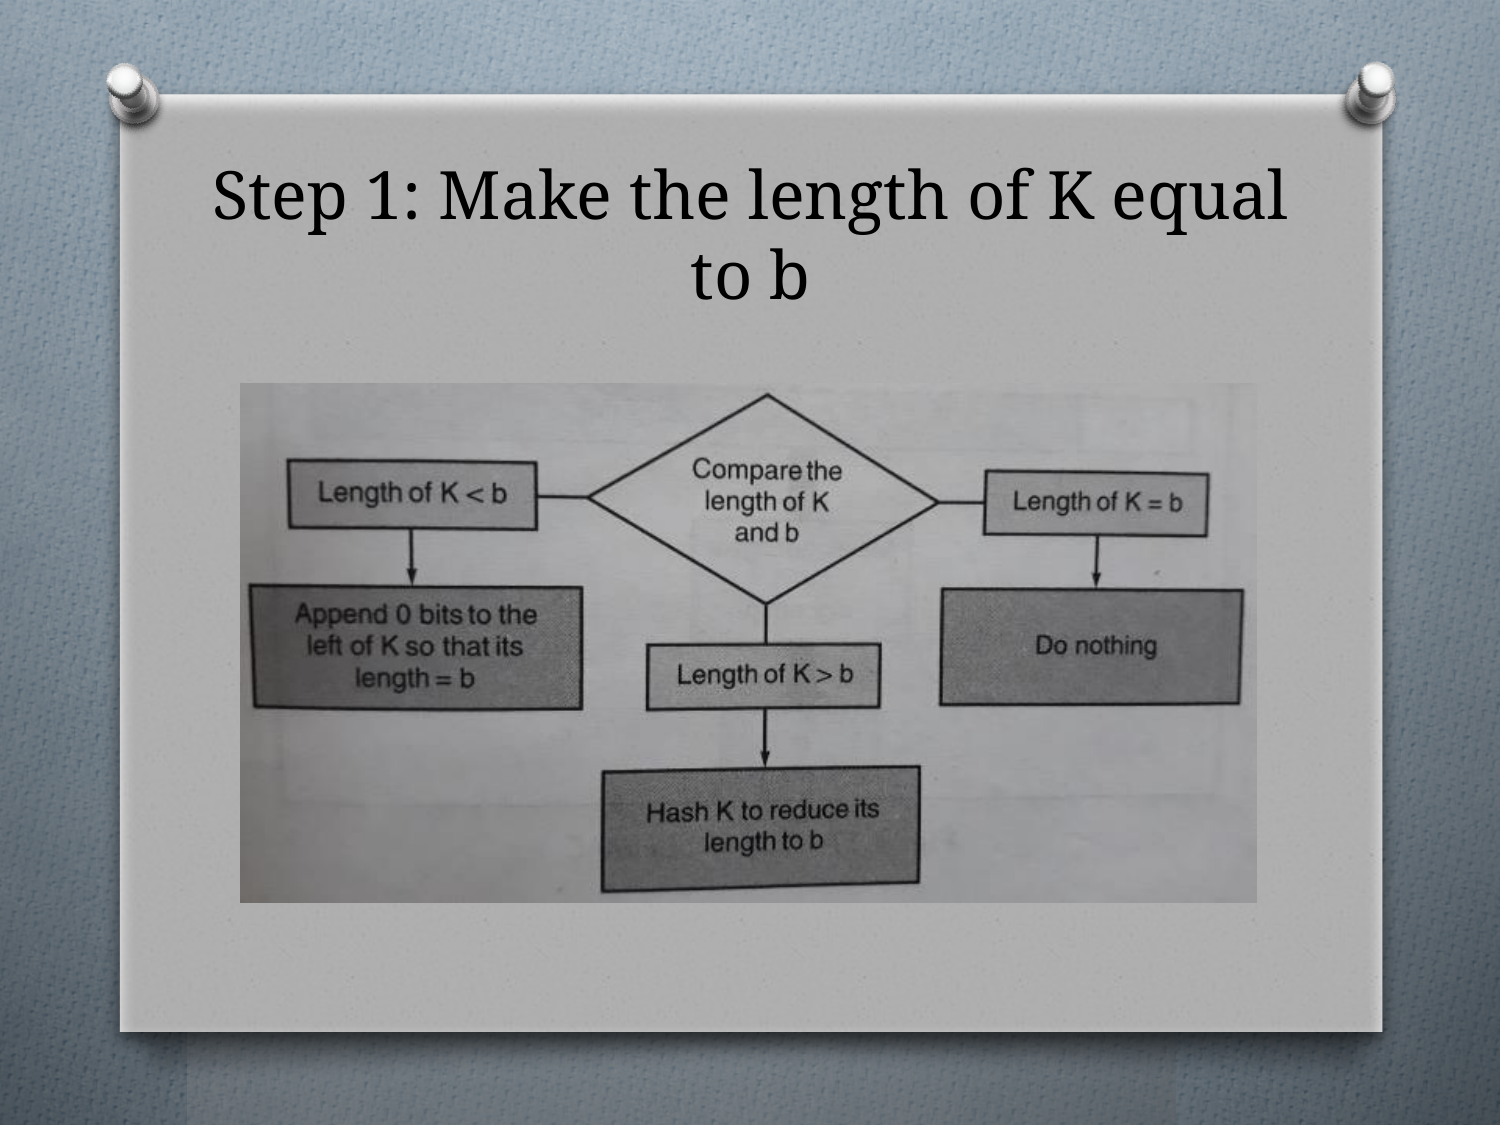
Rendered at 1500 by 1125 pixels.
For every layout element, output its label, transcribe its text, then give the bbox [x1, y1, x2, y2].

title Step 1: Make the length of K equal to b [179, 134, 1323, 332]
picture [1317, 35, 1439, 156]
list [239, 347, 1257, 940]
picture [75, 29, 198, 153]
